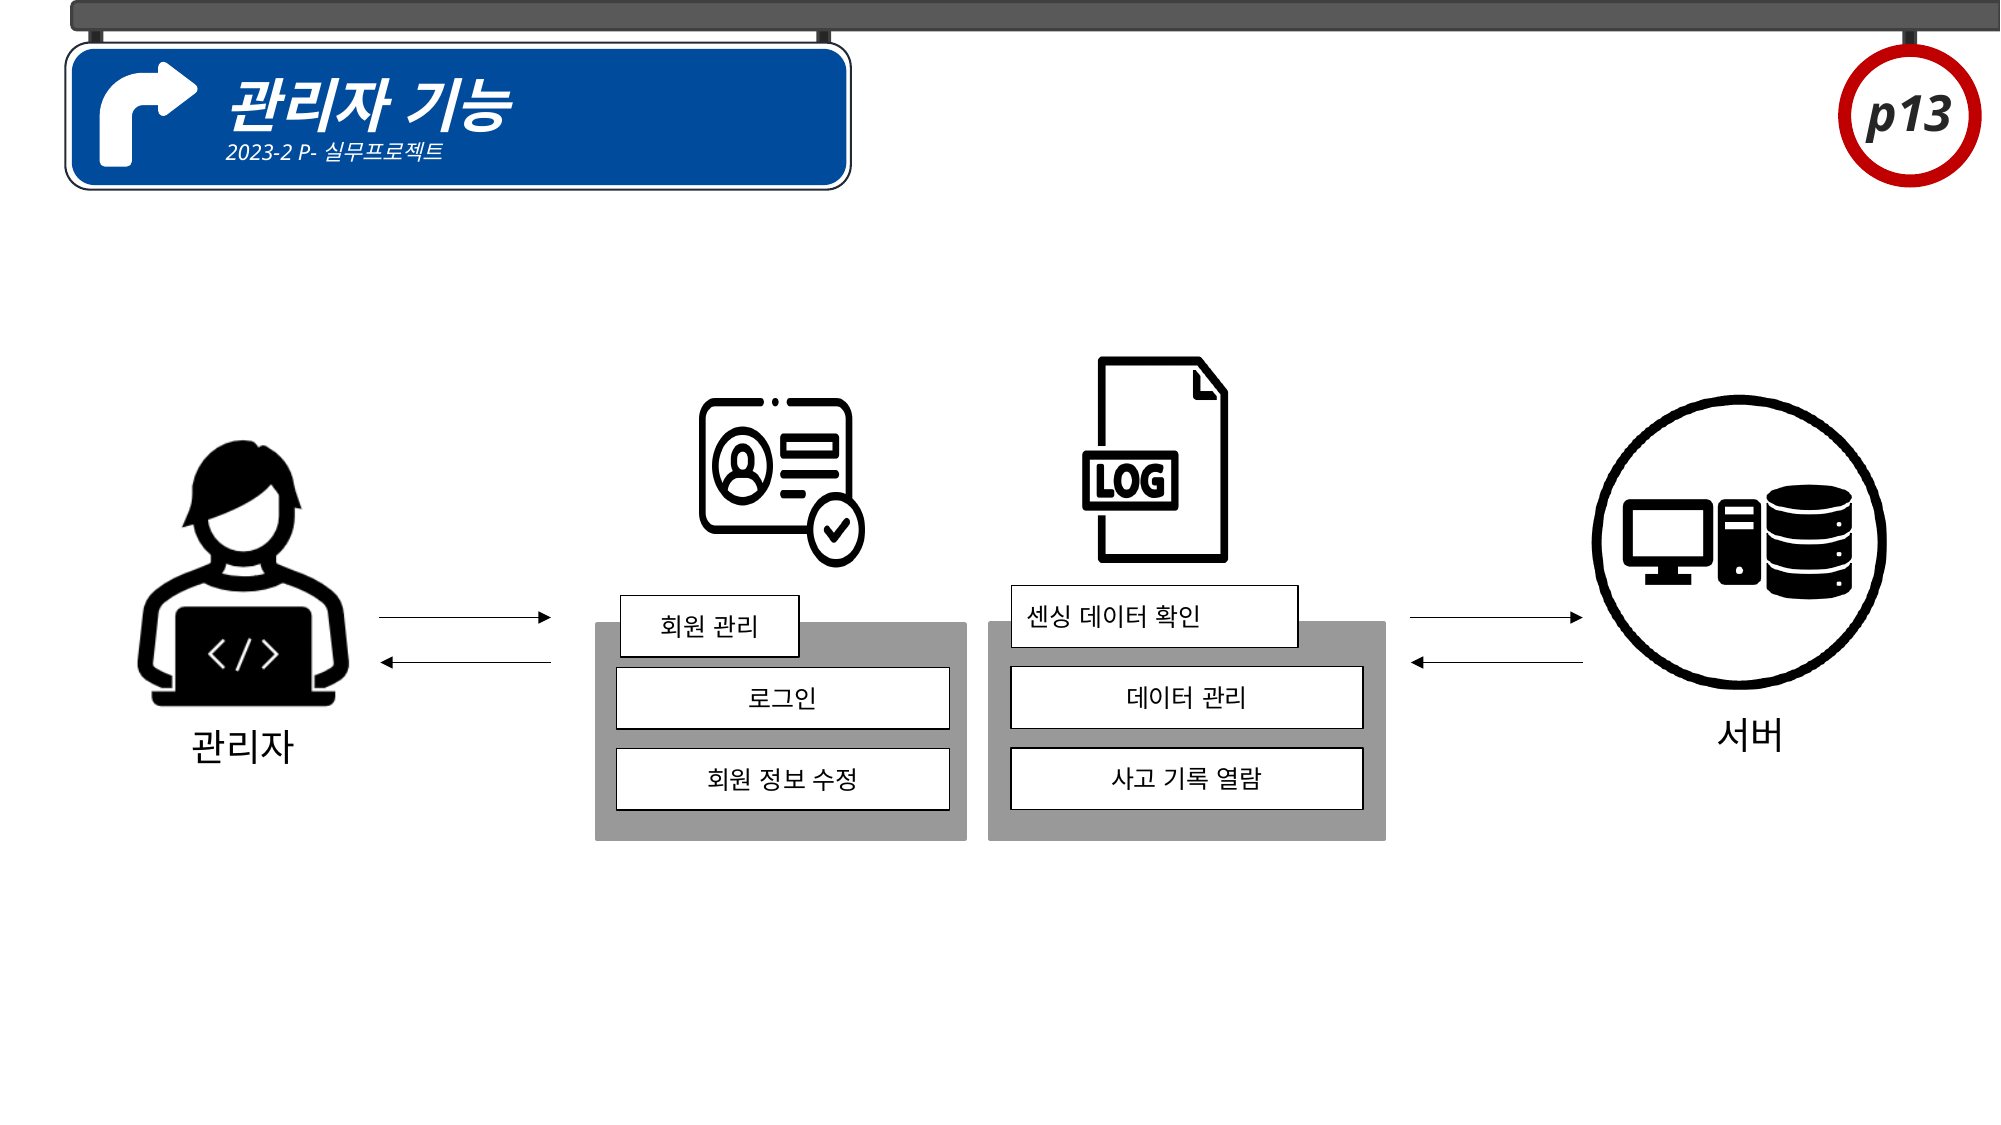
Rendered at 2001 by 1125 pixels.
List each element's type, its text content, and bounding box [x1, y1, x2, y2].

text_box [95, 343, 1887, 839]
text_box [103, 66, 194, 163]
text_box [64, 41, 852, 191]
text_box [816, 31, 831, 41]
text_box 관리자 기능 2023-2 P-실무프로젝트 [70, 47, 848, 187]
text_box [70, 0, 2000, 31]
text_box [88, 31, 103, 41]
text_box p13 [1843, 49, 1977, 183]
text_box [1902, 31, 1917, 49]
